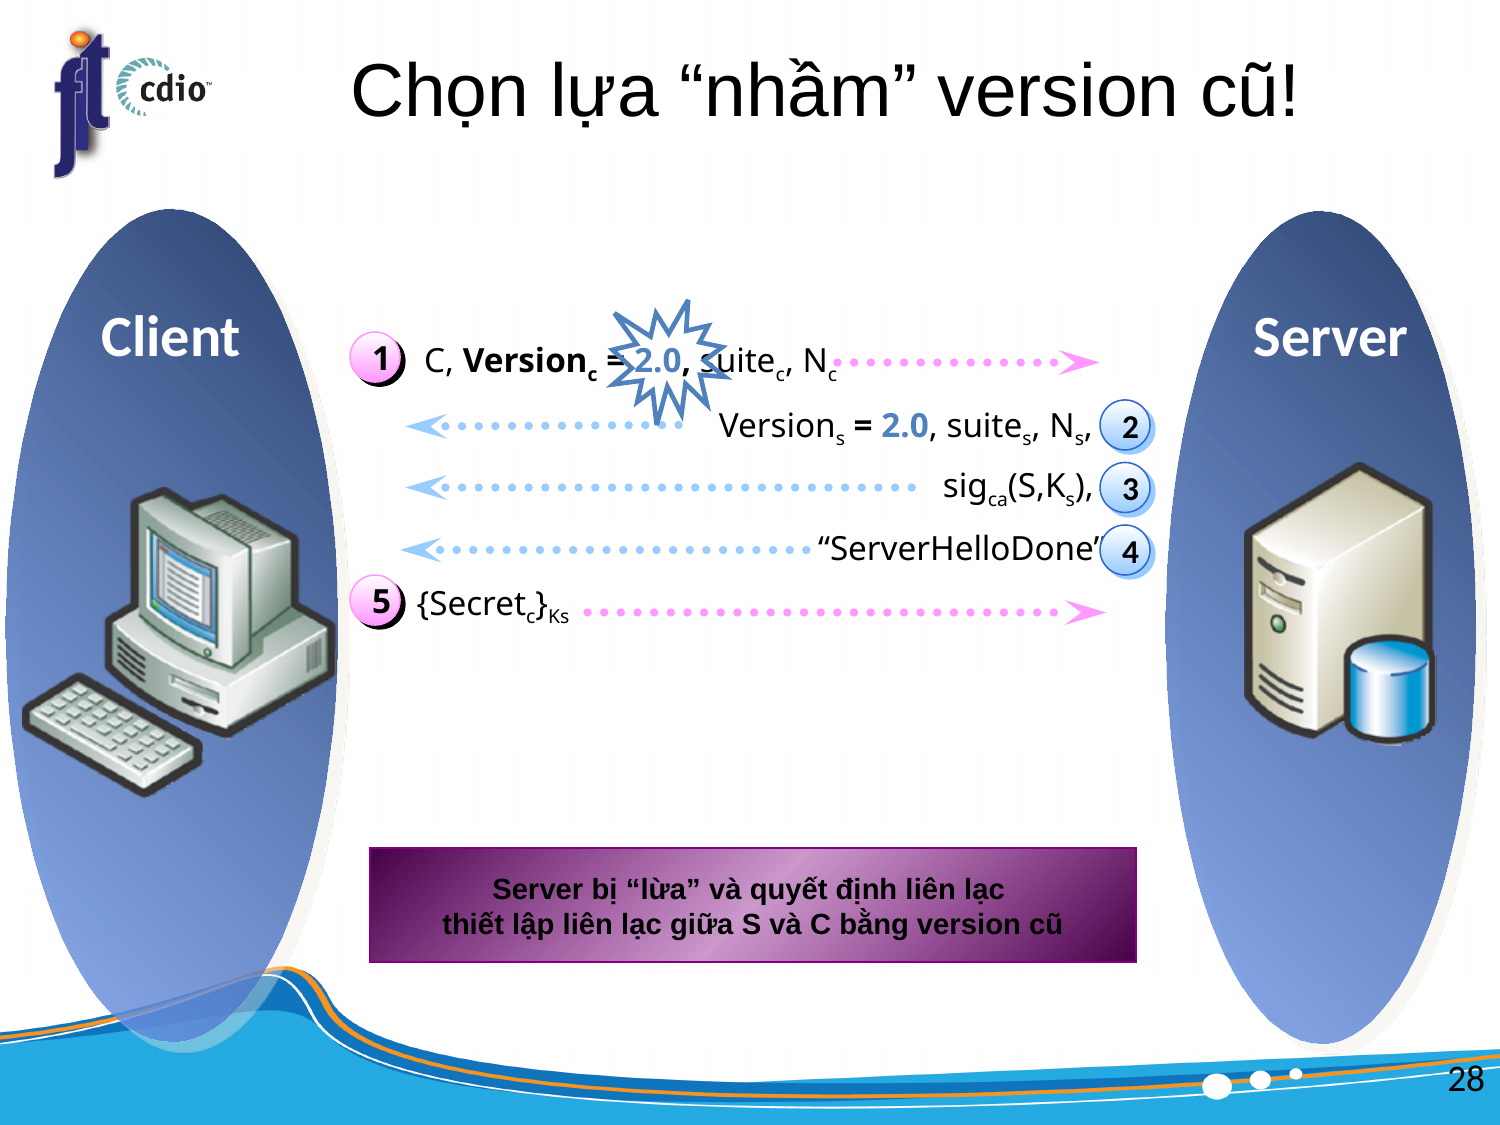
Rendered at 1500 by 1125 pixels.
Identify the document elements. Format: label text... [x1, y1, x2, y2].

text_box C, Versionc = 2.0, suitec, Nc [701, 332, 853, 393]
text_box [405, 481, 427, 494]
text_box 1 [350, 332, 401, 383]
title Chọn lựa “nhầm” version cũ! [226, 6, 1425, 166]
text_box “ServerHelloDone” [803, 519, 1121, 575]
text_box 2 [1100, 399, 1151, 450]
text_box C, Versionc = 2.0, suitec, Nc [409, 332, 641, 393]
text_box [399, 543, 421, 557]
text_box [405, 420, 427, 433]
text_box sigca(S,Ks), [928, 457, 1109, 518]
text_box 28 [1149, 1046, 1500, 1125]
text_box Versions = 2.0, suites, Ns, [704, 396, 1108, 457]
text_box 3 [1100, 462, 1151, 513]
text_box 4 [1100, 525, 1151, 576]
picture [0, 0, 1500, 1125]
text_box 5 [350, 575, 401, 626]
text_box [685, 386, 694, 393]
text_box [1165, 210, 1476, 1044]
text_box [5, 208, 338, 1042]
text_box [1079, 356, 1100, 369]
text_box Server bị “lừa” và quyết định liên lạc thiết lập liên lạc giữa S và C bằng version cũ [369, 848, 1137, 963]
text_box [612, 299, 726, 426]
text_box [1085, 606, 1107, 619]
text_box {Secretc}Ks [401, 575, 585, 636]
